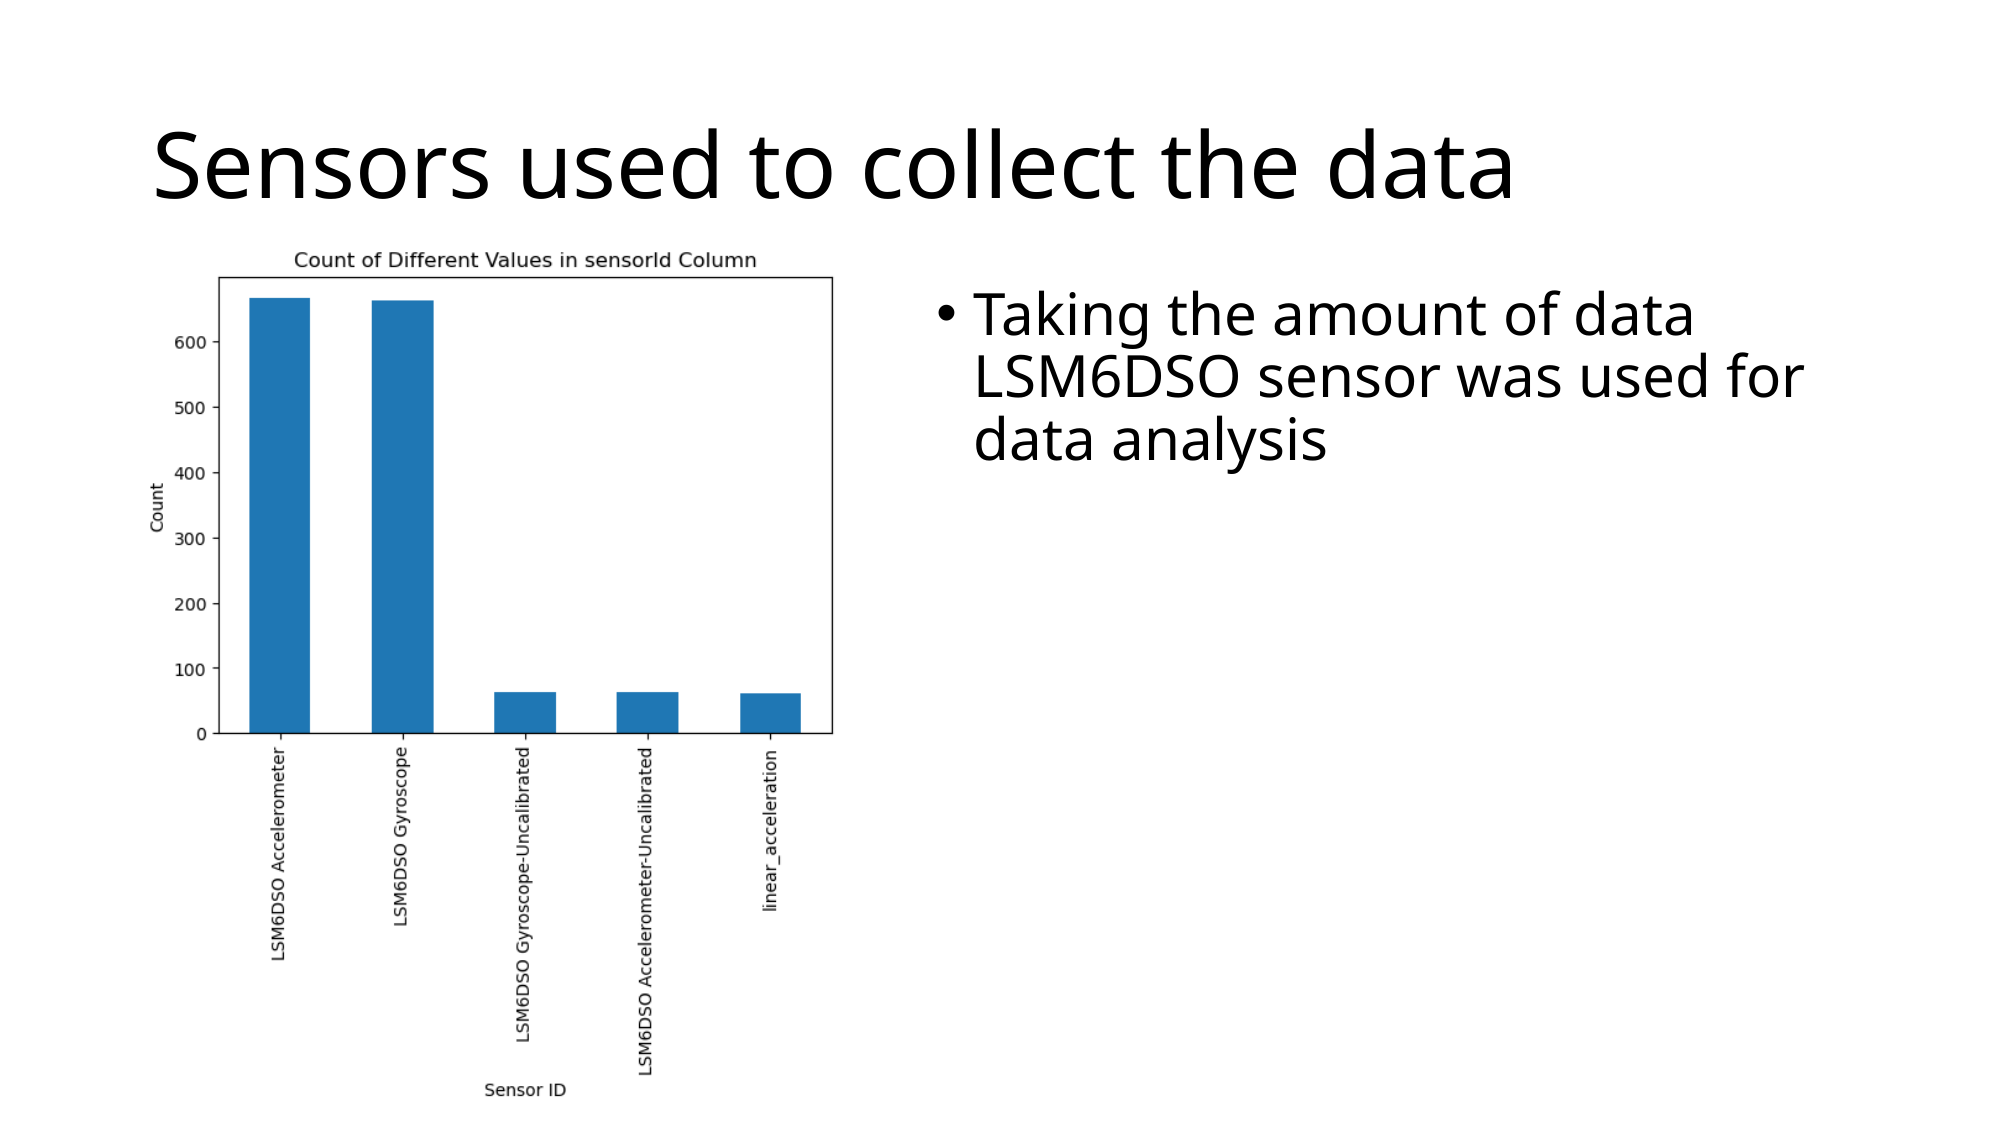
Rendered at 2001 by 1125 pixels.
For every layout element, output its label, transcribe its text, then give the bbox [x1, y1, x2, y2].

title Sensors used to collect the data [137, 59, 1863, 278]
picture [136, 239, 843, 1112]
list Taking the amount of data LSM6DSO sensor was used for data analysis [921, 277, 1863, 992]
